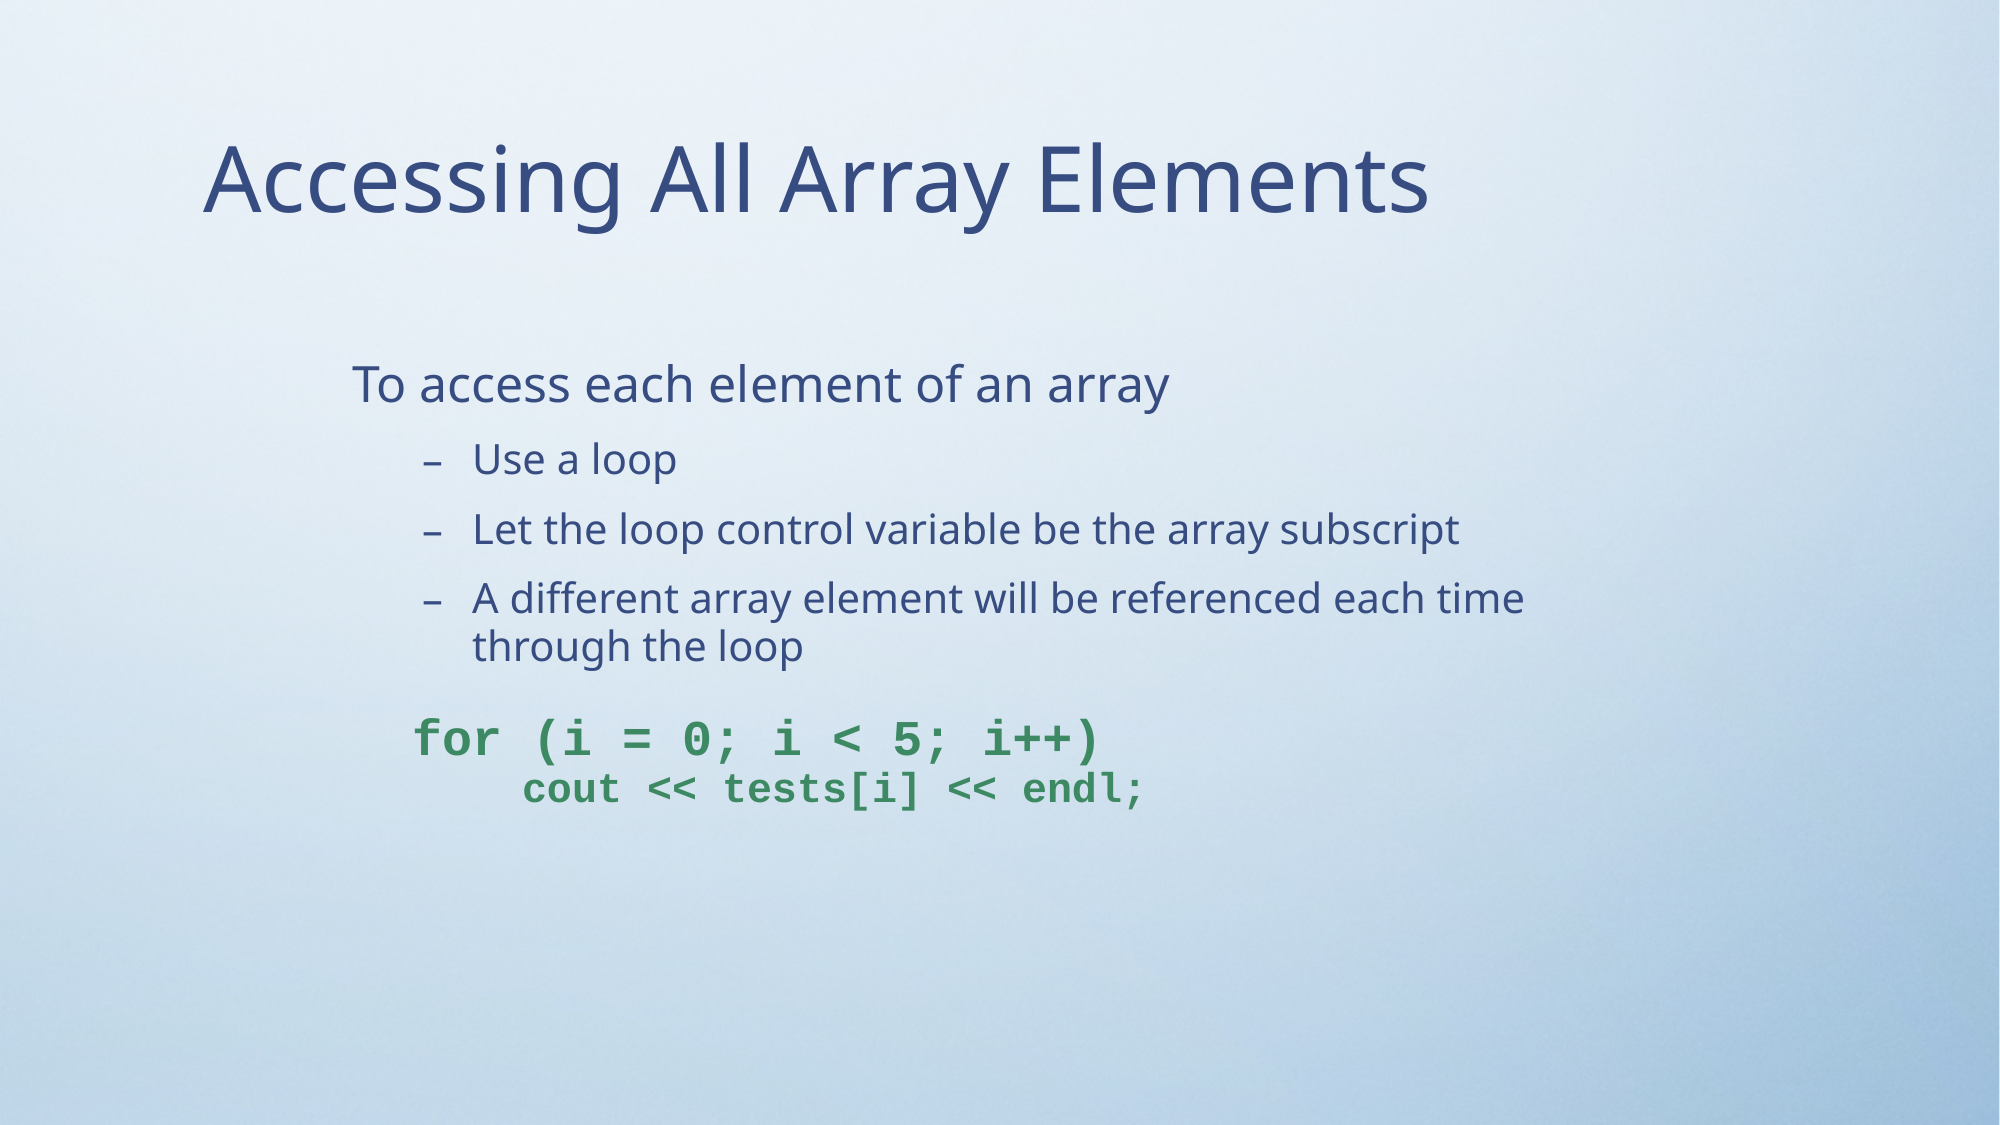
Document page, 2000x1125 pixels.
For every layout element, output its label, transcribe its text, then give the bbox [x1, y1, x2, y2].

title Accessing All Array Elements [183, 12, 1850, 242]
picture [0, 0, 2000, 1125]
list To access each element of an array Use a loop Let the loop control variable be the array subscript A different array element will be referenced each time through the loop for (i = 0; i < 5; i++) cout << tests[i] << endl; [337, 350, 1663, 1013]
